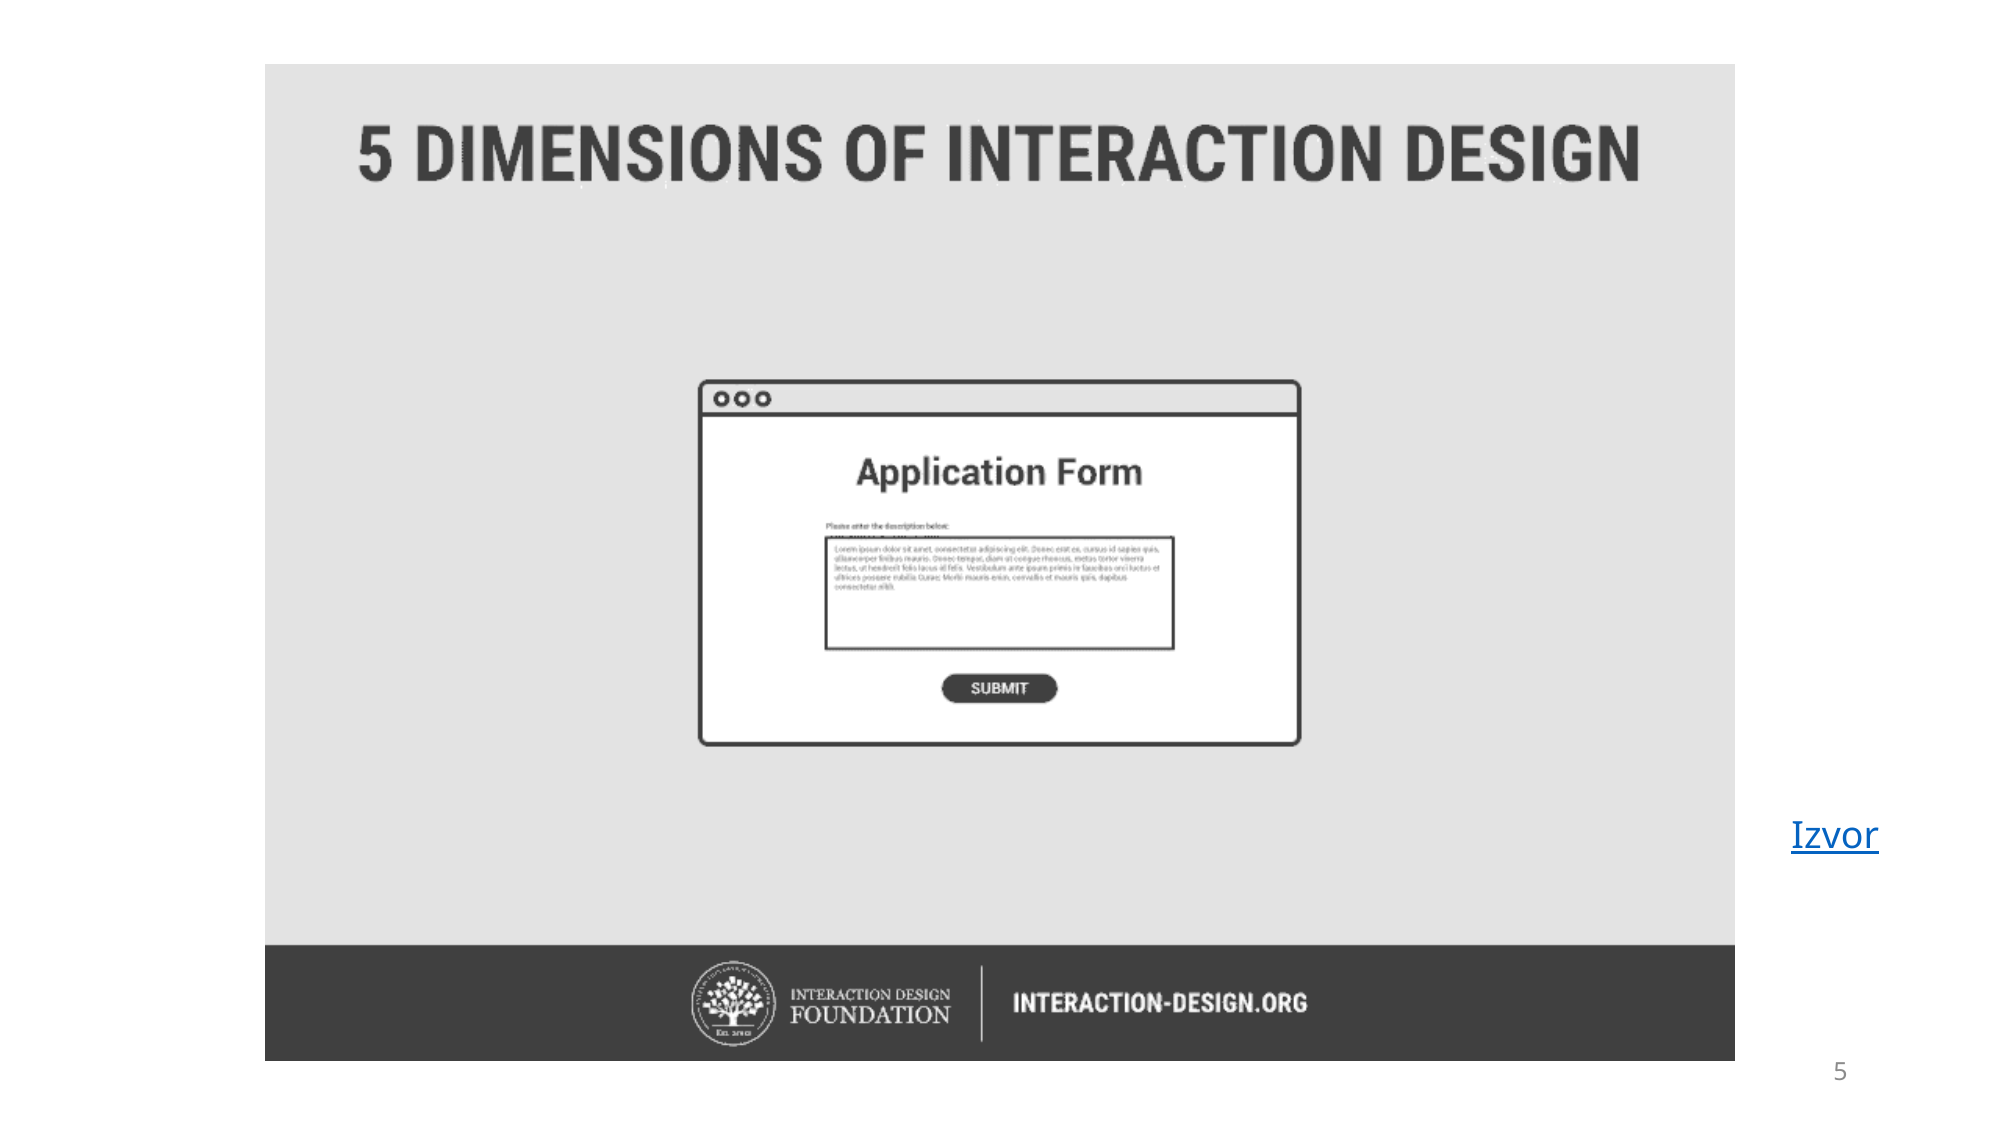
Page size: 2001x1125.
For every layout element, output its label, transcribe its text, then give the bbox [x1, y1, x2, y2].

picture [265, 63, 1735, 1061]
text_box Izvor [1776, 803, 1969, 869]
slide_number 5 [1412, 1042, 1863, 1103]
